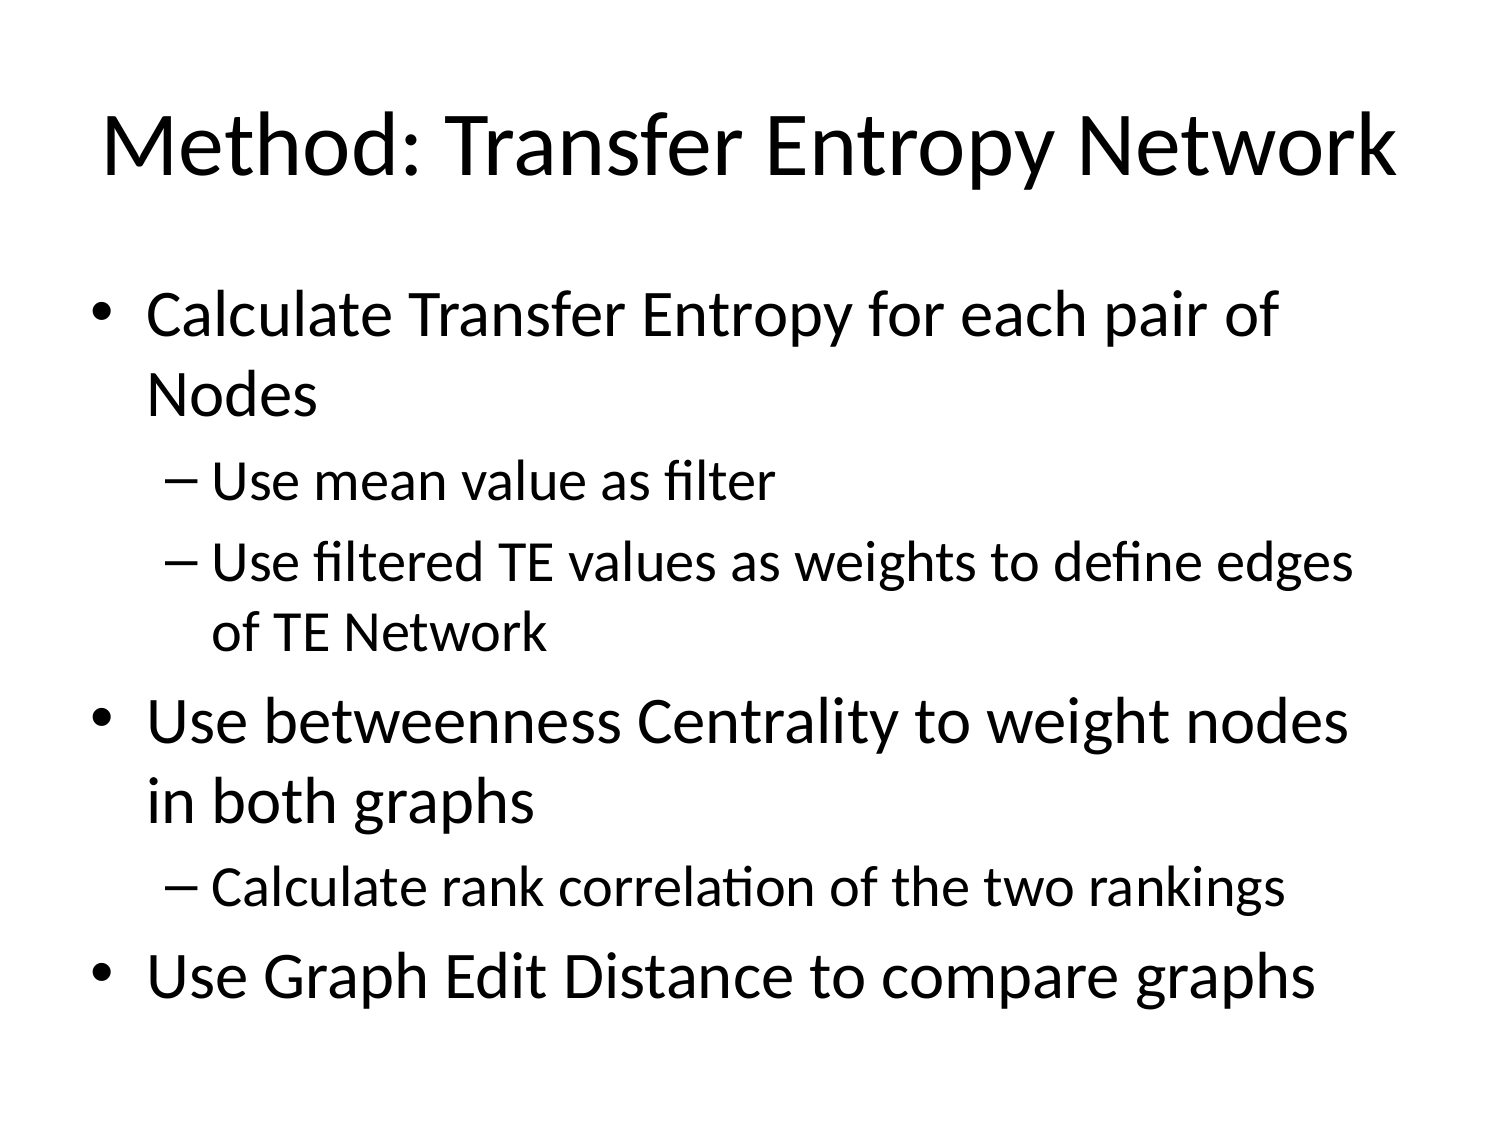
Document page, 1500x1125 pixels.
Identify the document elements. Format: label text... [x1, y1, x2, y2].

list Calculate Transfer Entropy for each pair of Nodes Use mean value as filter Use filtered TE values as weights to define edges of TE Network Use betweenness Centrality to weight nodes in both graphs Calculate rank correlation of the two rankings Use Graph Edit Distance to compare graphs [74, 262, 1426, 1006]
title Method: Transfer Entropy Network [74, 44, 1426, 233]
